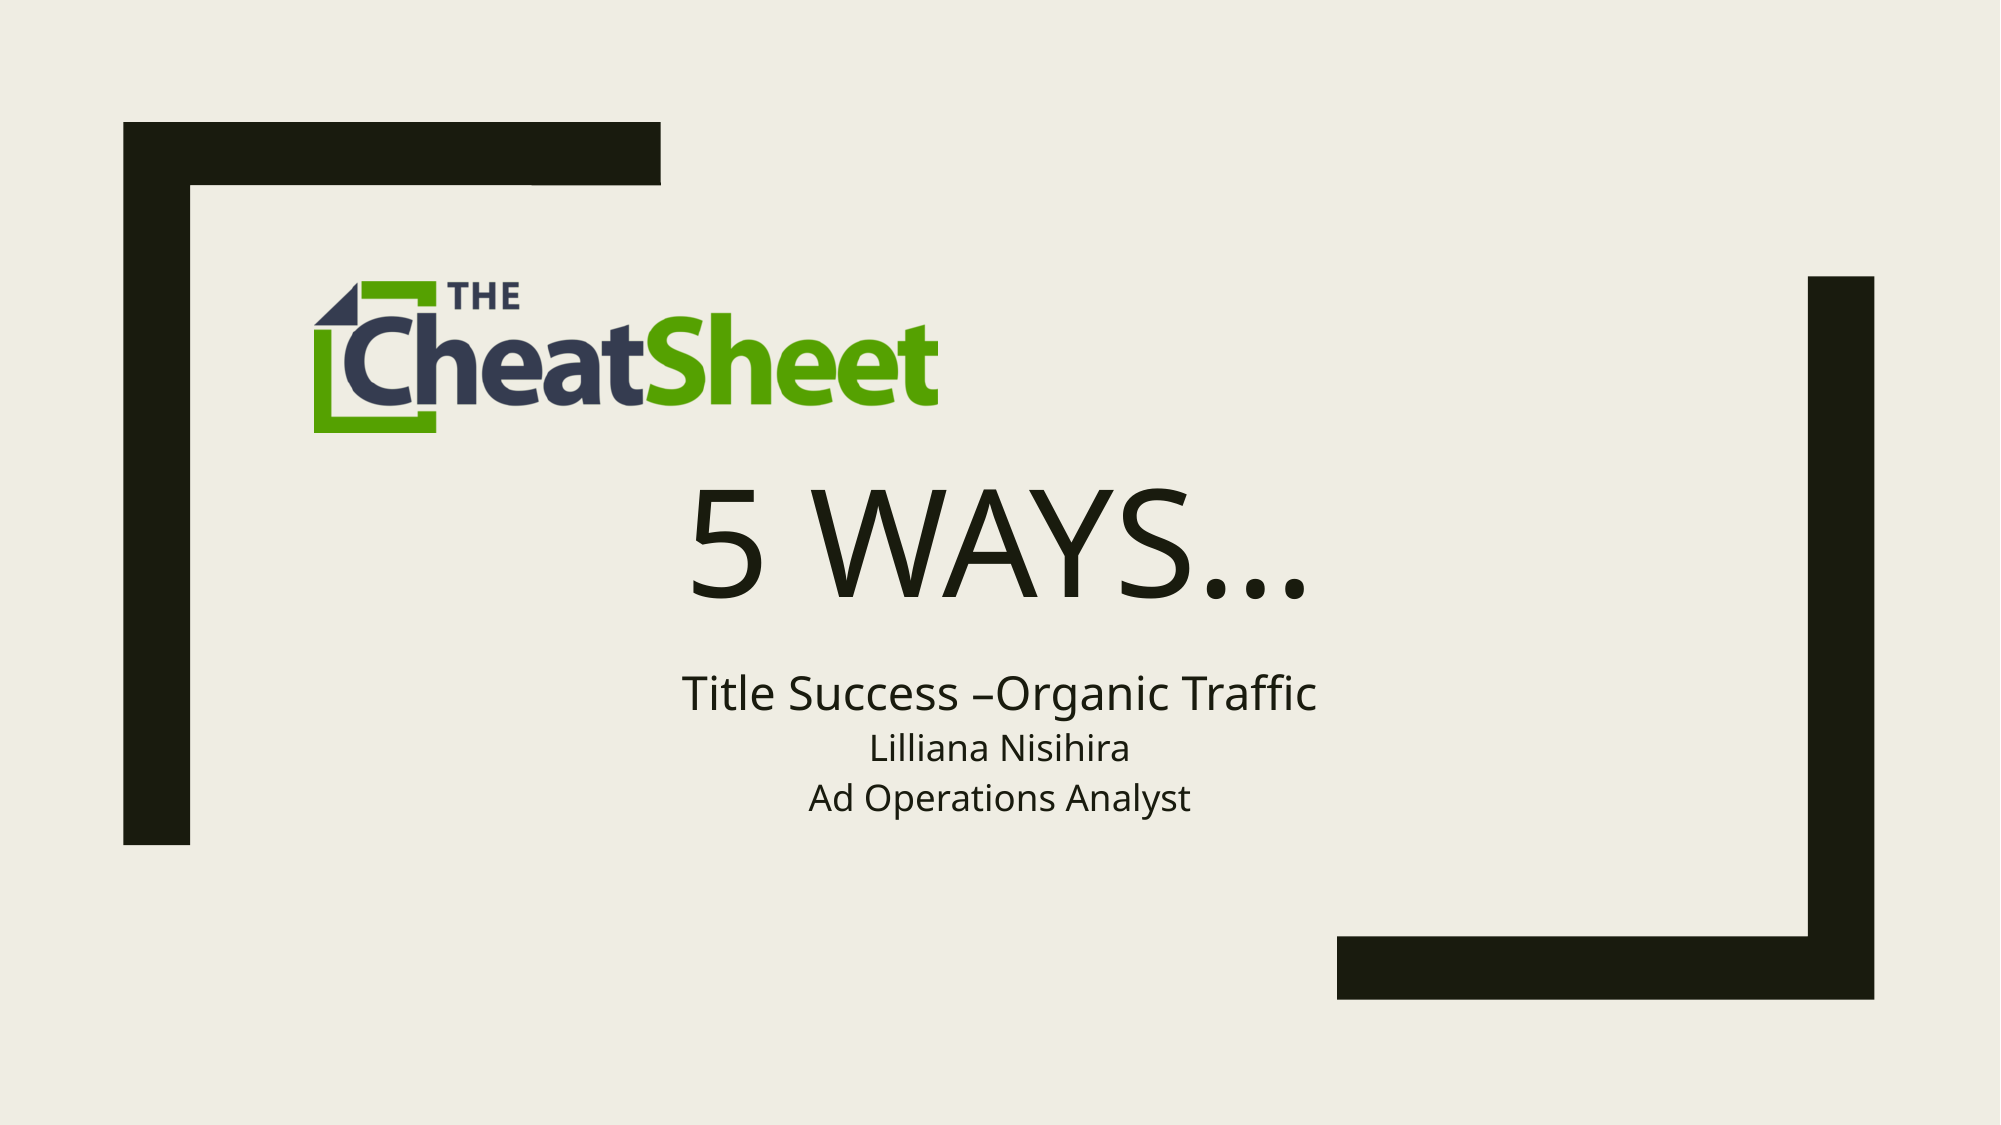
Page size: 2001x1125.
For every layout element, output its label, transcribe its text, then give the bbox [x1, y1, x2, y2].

picture [314, 281, 938, 433]
subtitle Title Success –Organic Traffic Lilliana Nisihira Ad Operations Analyst [439, 649, 1561, 828]
title 5 ways… [314, 293, 1686, 638]
